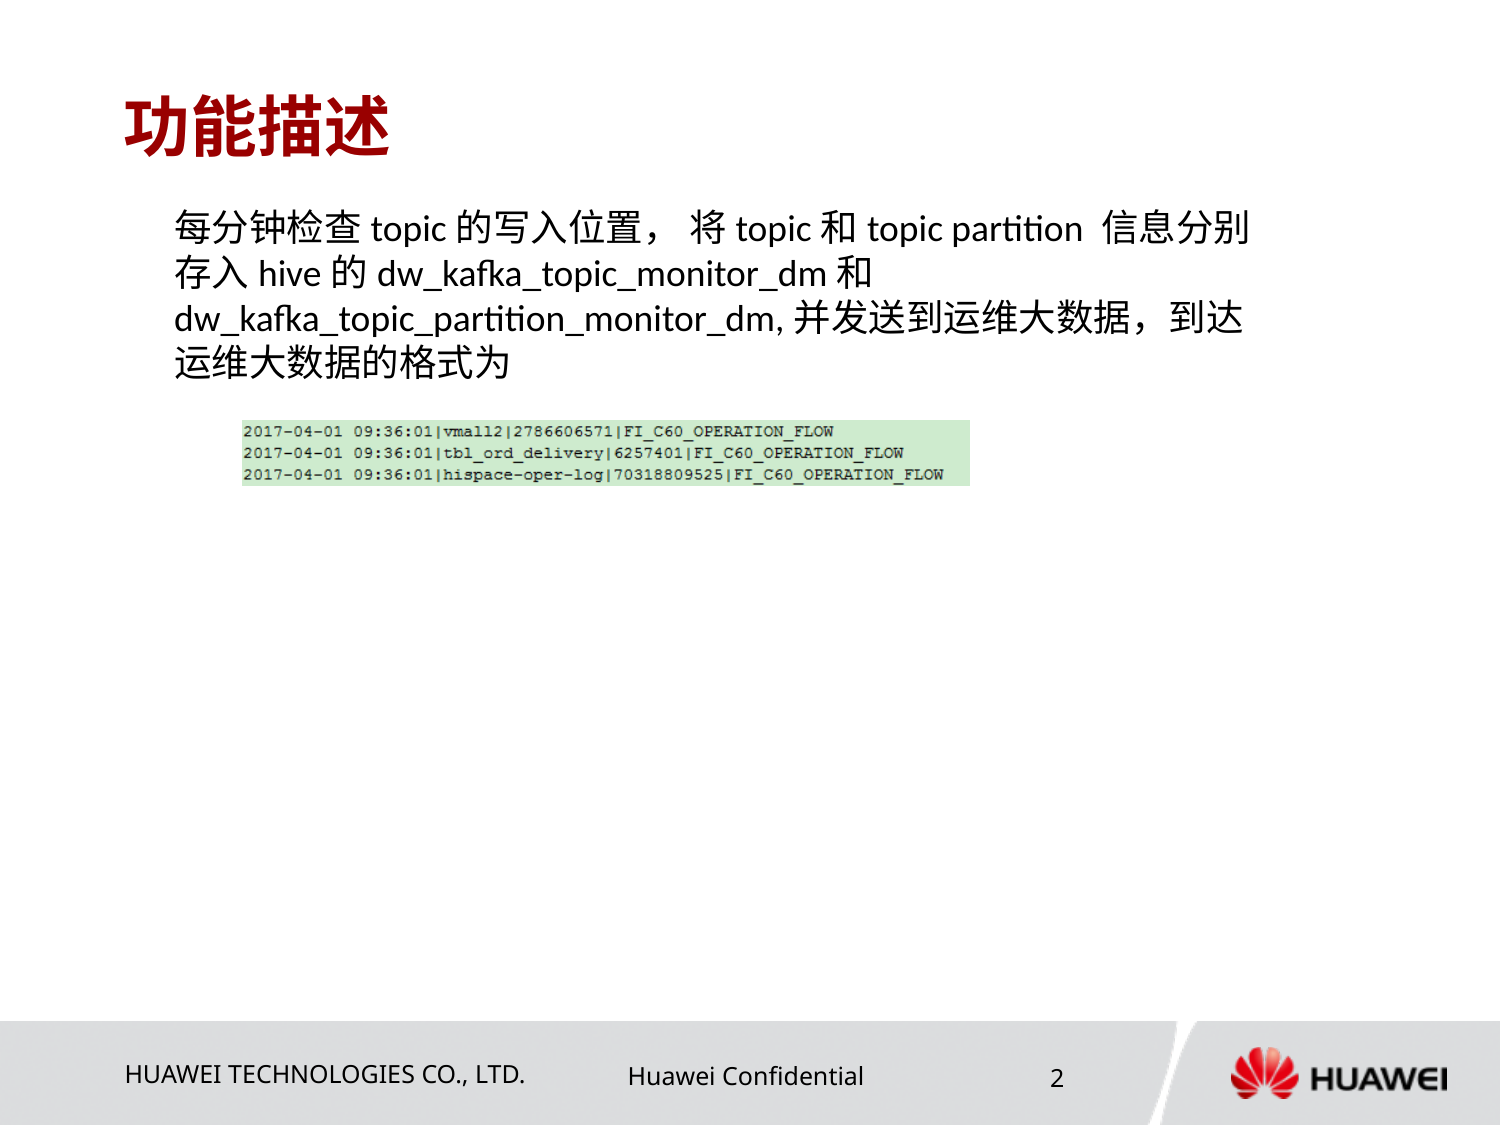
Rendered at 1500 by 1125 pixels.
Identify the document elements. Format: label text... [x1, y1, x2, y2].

picture [0, 1021, 1500, 1125]
picture [241, 420, 970, 486]
text_box 每分钟检查topic的写入位置， 将topic和topic partition 信息分别存入hive的dw_kafka_topic_monitor_dm和dw_kafka_topic_partition_monitor_dm,并发送到运维大数据，到达运维大数据的格式为 [159, 196, 1282, 391]
title 功能描述 [123, 53, 1376, 197]
